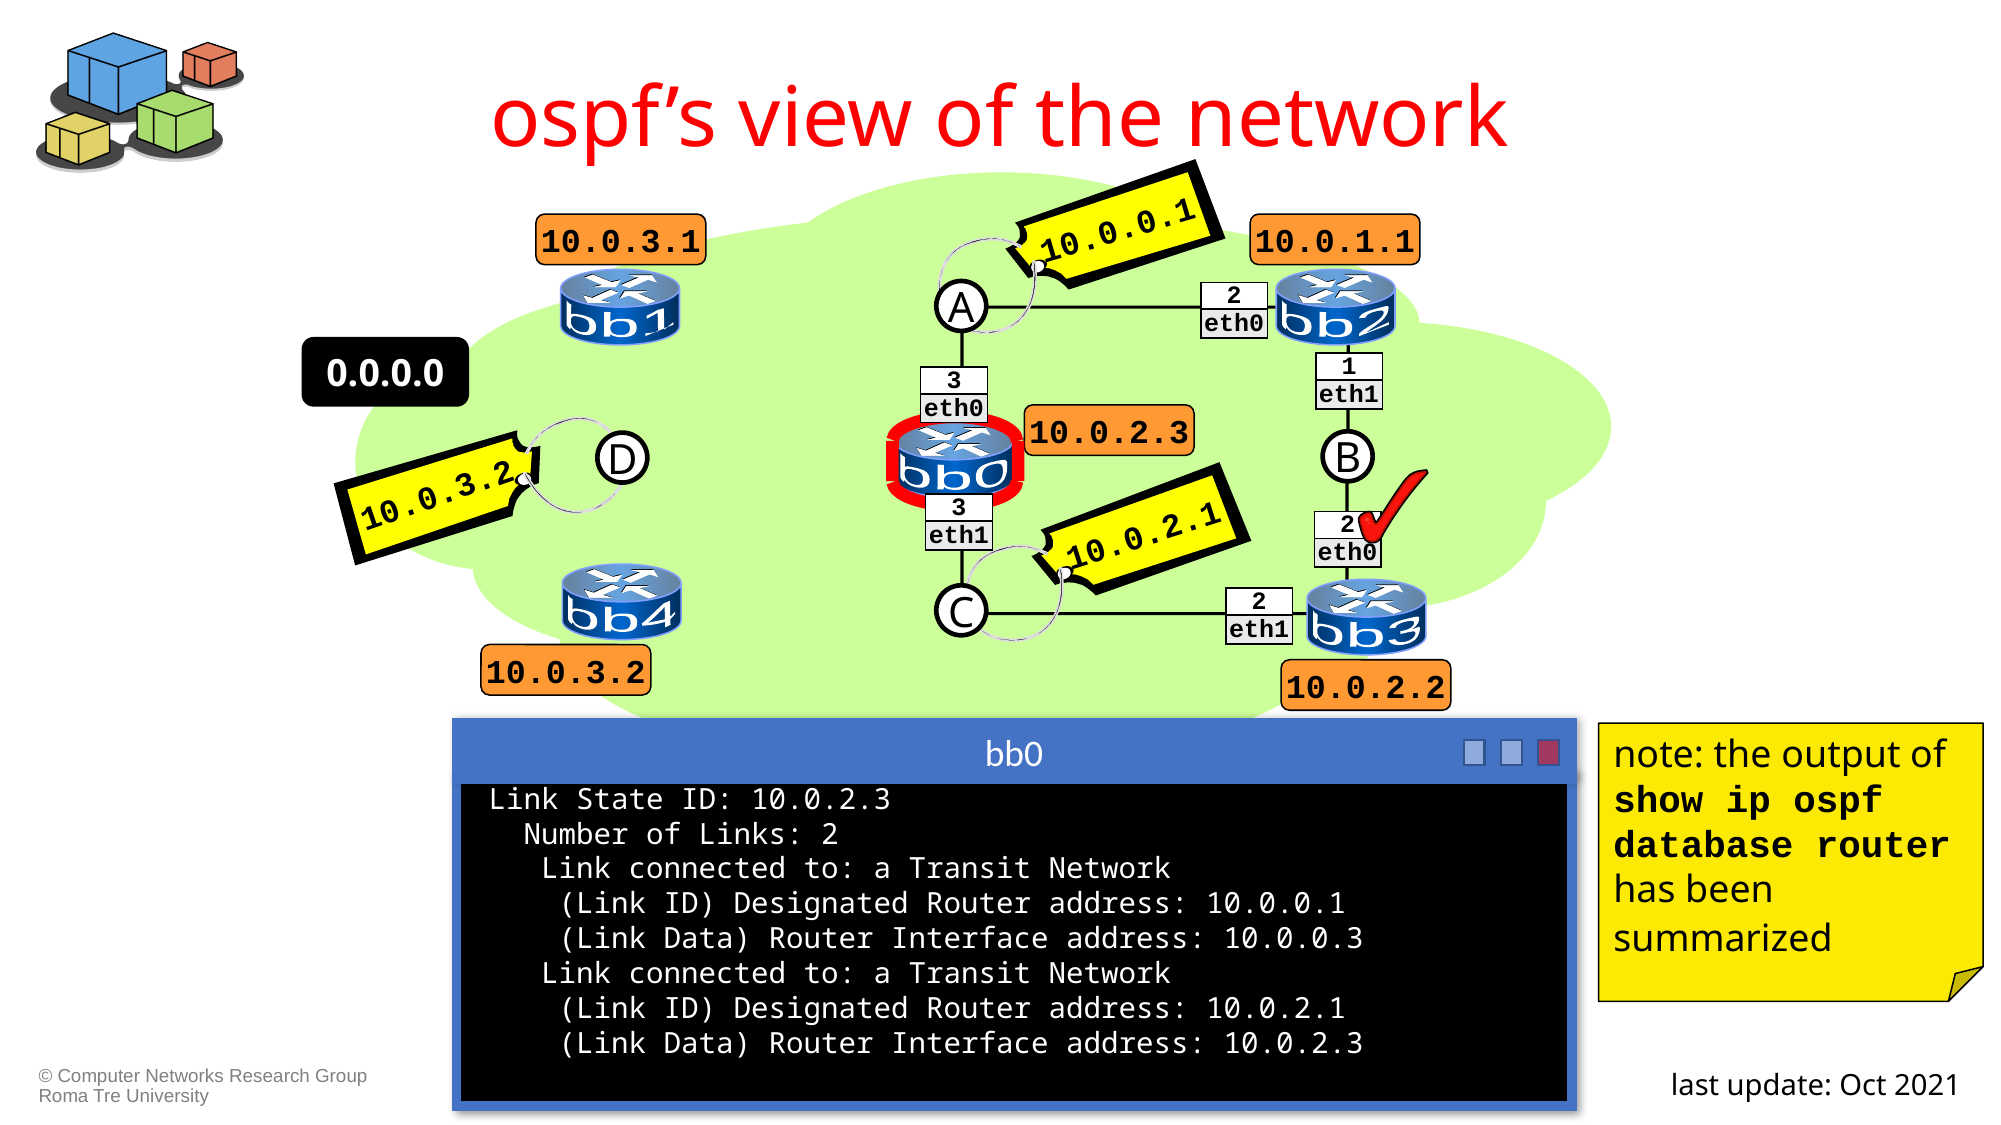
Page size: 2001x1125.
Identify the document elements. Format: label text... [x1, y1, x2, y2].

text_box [1275, 269, 1396, 346]
picture [36, 32, 99, 173]
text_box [1315, 352, 1383, 410]
text_box 2.2.2.2 [929, 179, 1399, 352]
text_box 0.0.0.0 [302, 337, 350, 406]
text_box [958, 482, 1254, 631]
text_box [455, 722, 1573, 1107]
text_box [562, 563, 682, 640]
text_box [892, 416, 1019, 506]
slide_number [1585, 1058, 1977, 1114]
title ospf’s view of the network [99, 19, 1900, 207]
text_box note: the output of show ip ospf database router has been summarized [1598, 723, 1984, 1002]
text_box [560, 269, 680, 346]
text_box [1314, 511, 1382, 568]
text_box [333, 417, 629, 566]
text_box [355, 172, 1612, 768]
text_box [932, 177, 1228, 326]
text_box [920, 366, 988, 423]
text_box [1200, 282, 1268, 339]
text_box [925, 493, 993, 551]
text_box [1225, 587, 1293, 645]
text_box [1306, 579, 1427, 656]
picture [1357, 468, 1430, 544]
